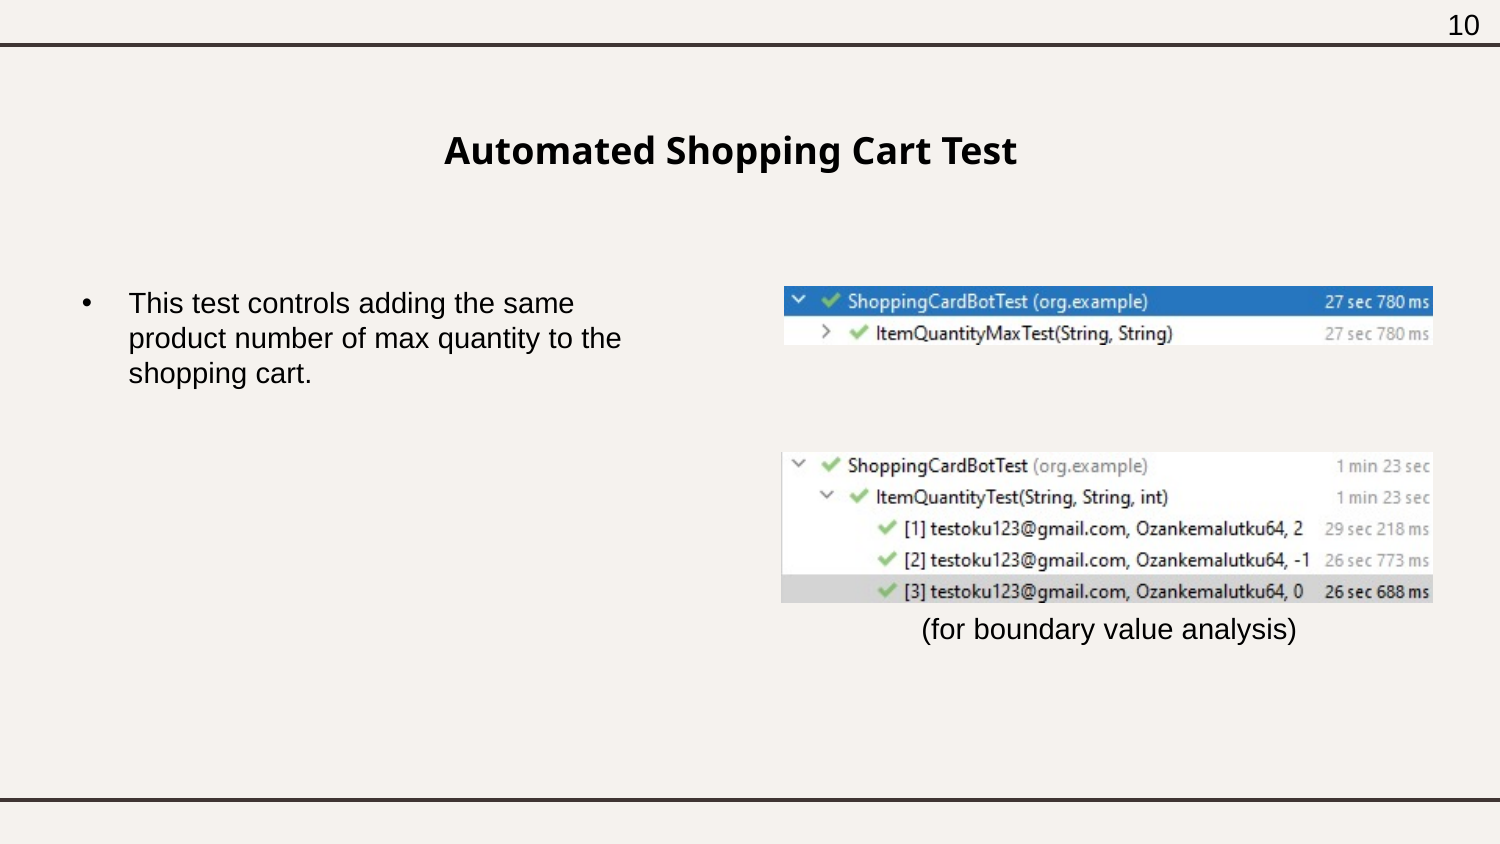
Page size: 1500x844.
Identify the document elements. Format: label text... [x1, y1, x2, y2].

text_box Automated Shopping Cart Test [410, 112, 1090, 225]
picture [780, 452, 1434, 604]
text_box 10 [1432, 0, 1500, 49]
picture [784, 286, 1433, 345]
text_box This test controls adding the same product number of max quantity to the shopping cart. [67, 277, 683, 432]
text_box (for boundary value analysis) [906, 602, 1445, 653]
